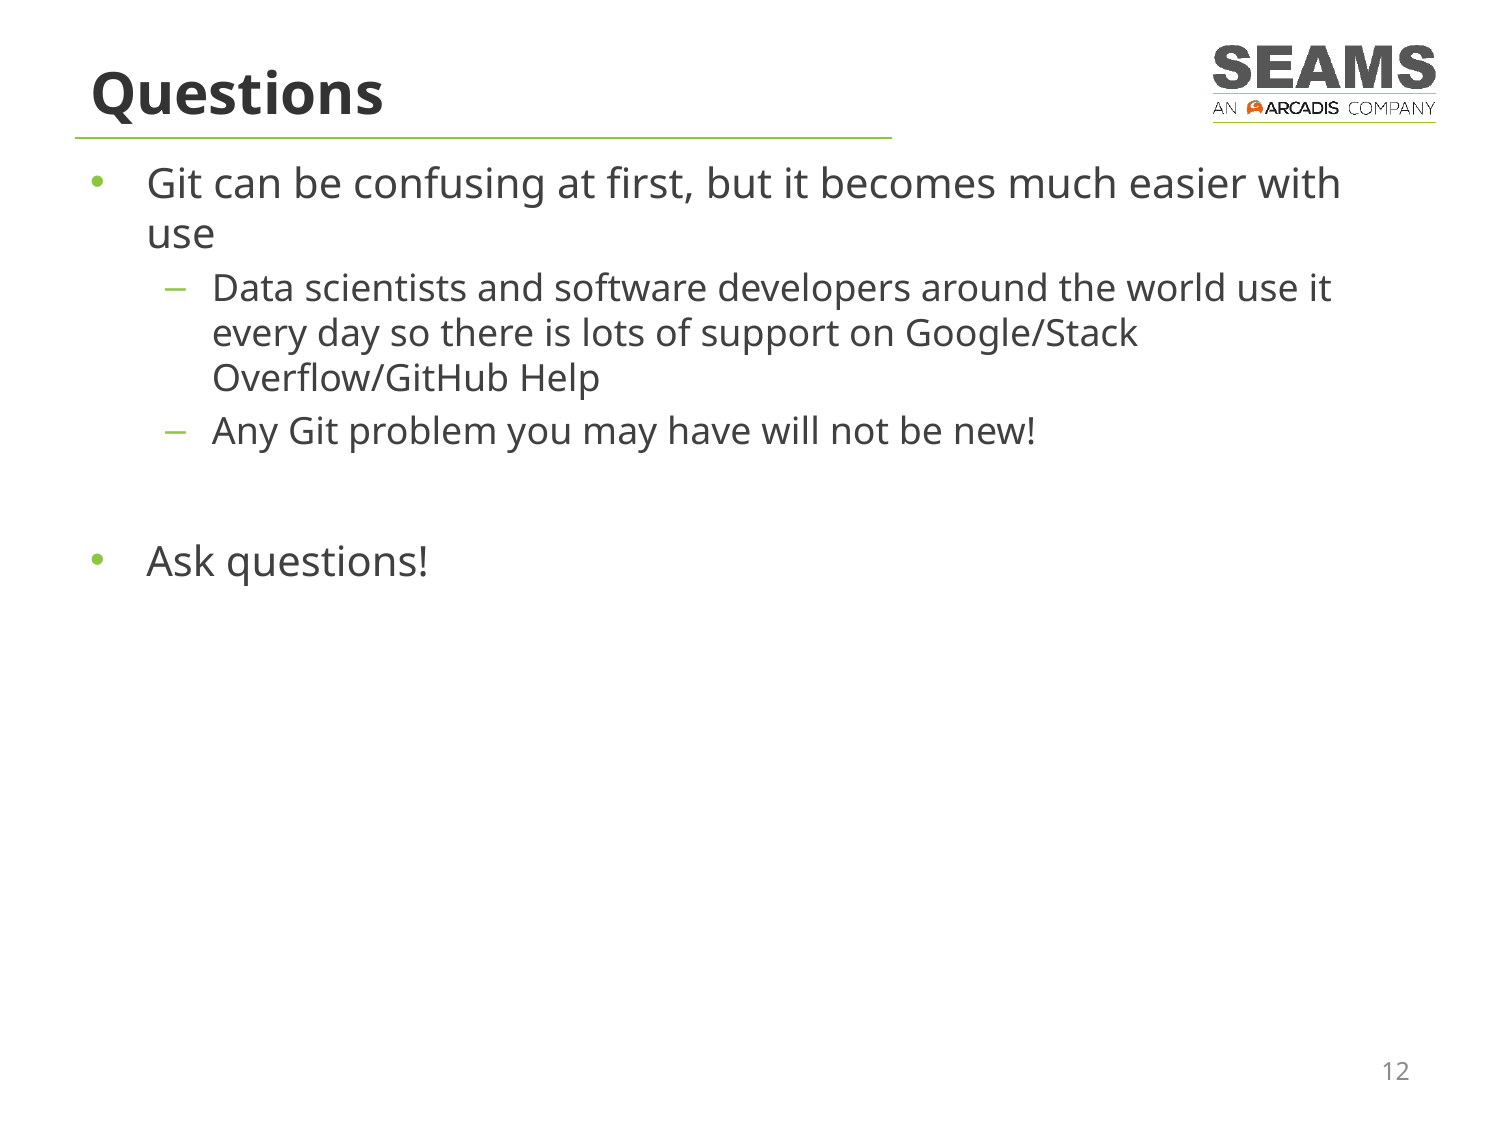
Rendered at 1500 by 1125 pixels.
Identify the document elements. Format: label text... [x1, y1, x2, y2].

picture [1194, 28, 1451, 138]
title Questions [75, 45, 1199, 138]
list Git can be confusing at first, but it becomes much easier with use Data scientists and software developers around the world use it every day so there is lots of support on Google/Stack Overflow/GitHub Help Any Git problem you may have will not be new! Ask questions! [75, 149, 1425, 1035]
slide_number 12 [1074, 1042, 1425, 1103]
